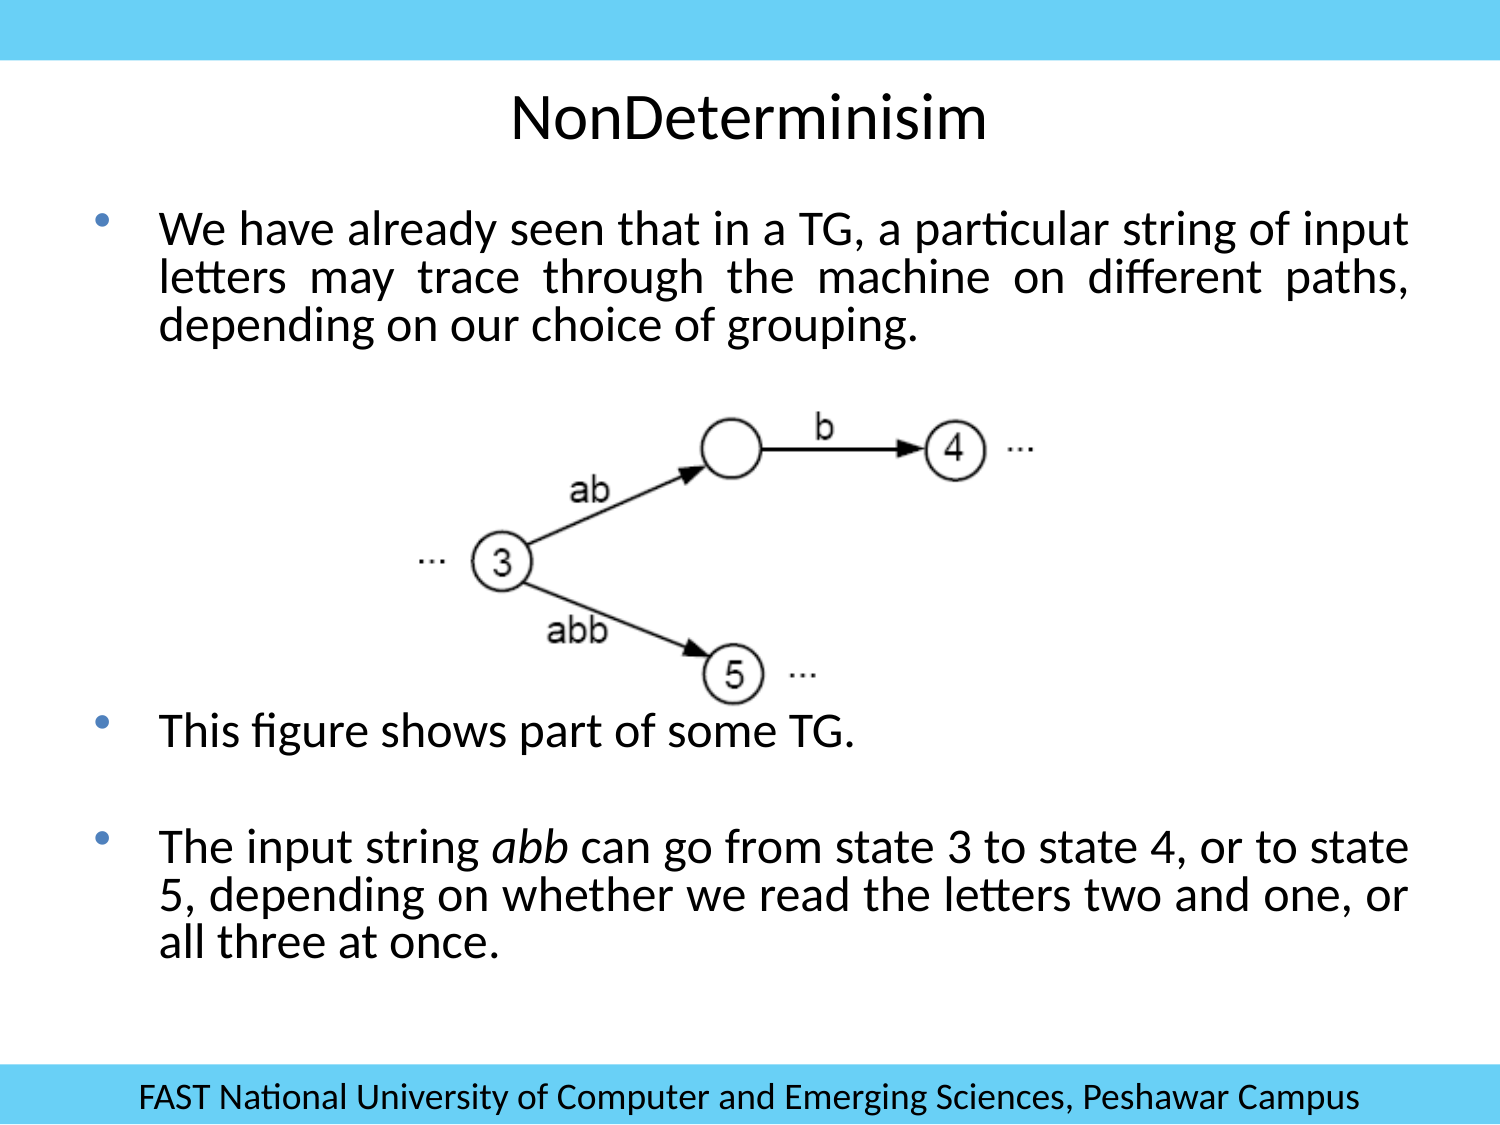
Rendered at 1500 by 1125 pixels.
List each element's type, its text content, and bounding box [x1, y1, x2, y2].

text_box We have already seen that in a TG, a particular string of input letters may trace through the machine on different paths, depending on our choice of grouping. This figure shows part of some TG. The input string abb can go from state 3 to state 4, or to state 5, depending on whether we read the letters two and one, or all three at once. [74, 200, 1425, 1000]
picture [399, 391, 1051, 711]
title NonDeterminisim [75, 62, 1425, 163]
